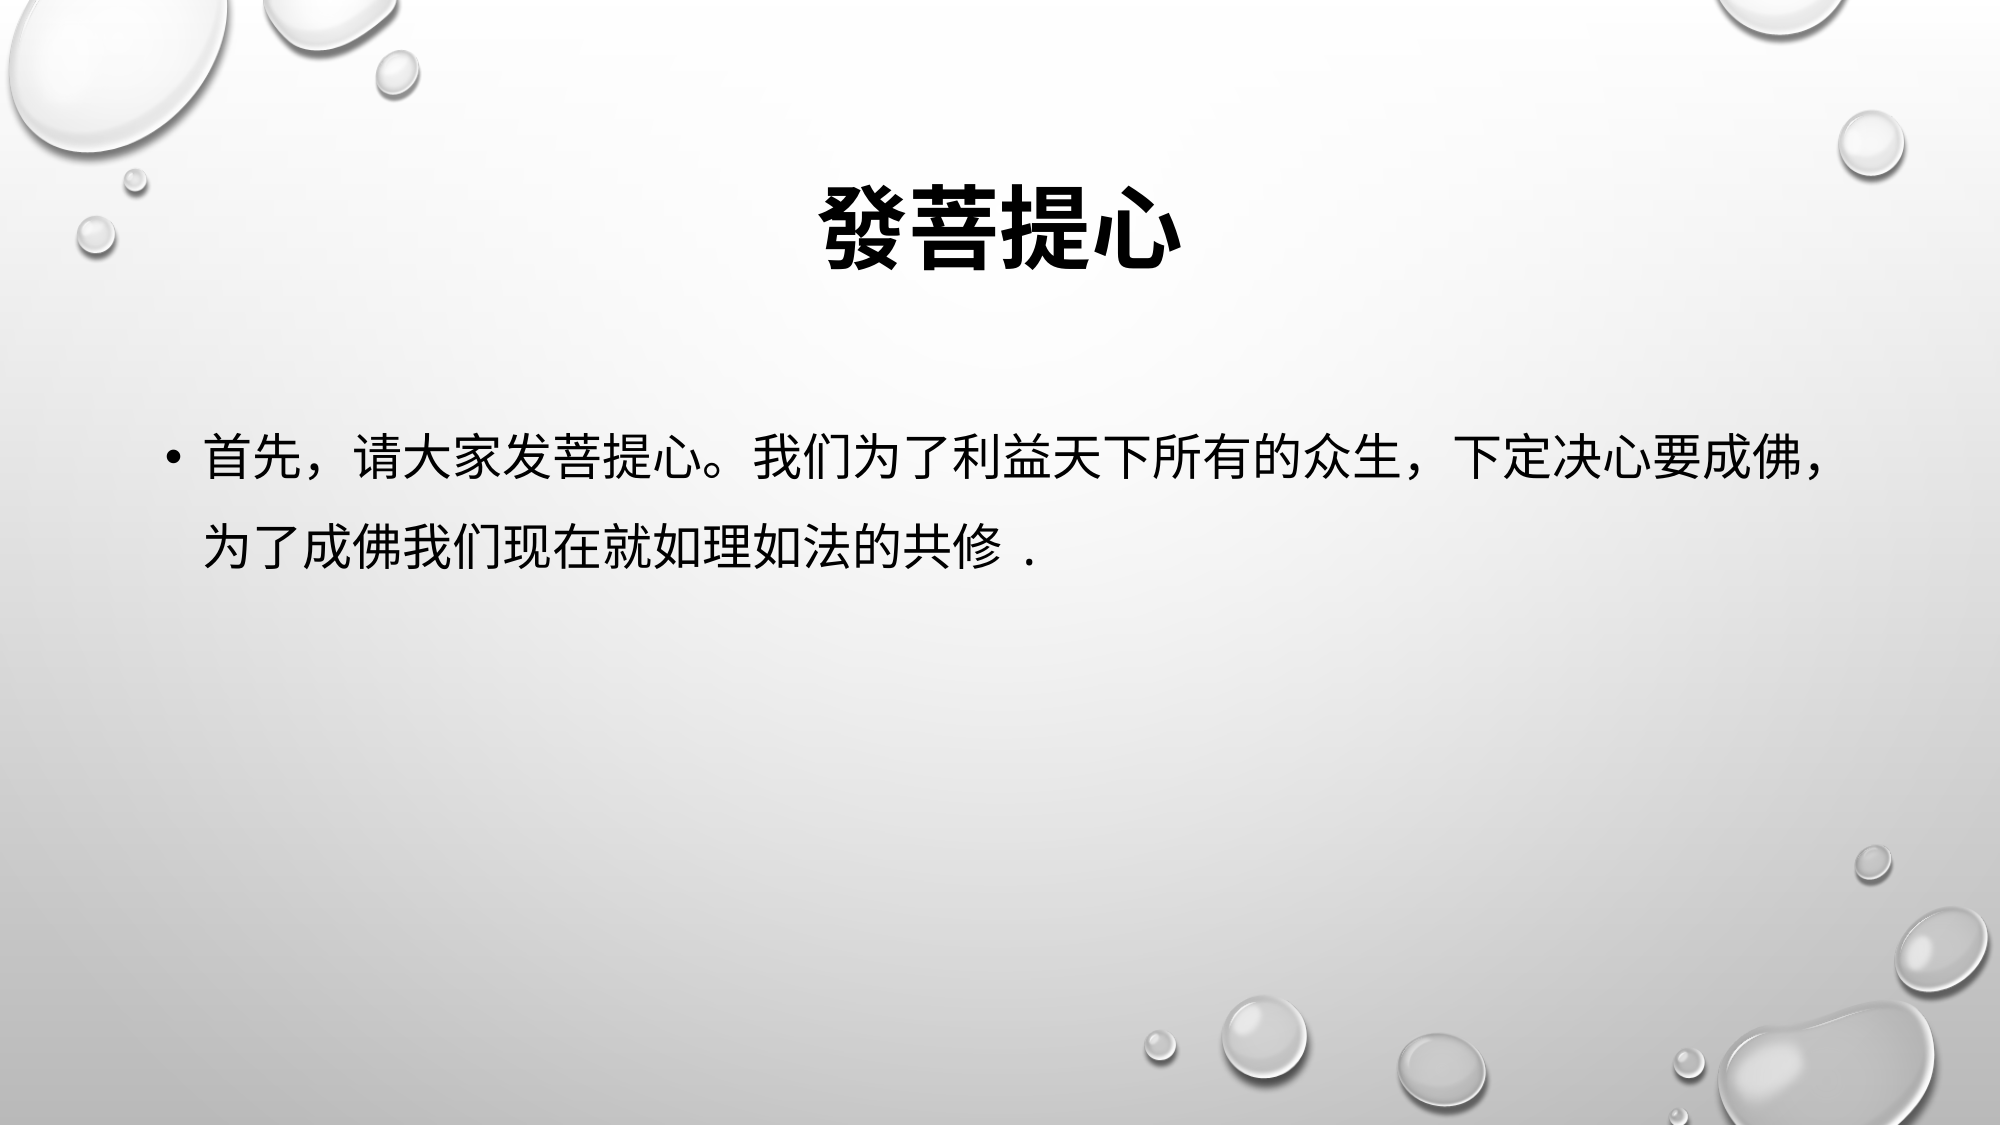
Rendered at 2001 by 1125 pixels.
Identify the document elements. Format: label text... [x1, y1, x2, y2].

picture [0, 0, 2000, 1125]
list 首先，请大家发菩提心。我们为了利益天下所有的众生，下定决心要成佛，为了成佛我们现在就如理如法的共修. [149, 388, 1850, 950]
title 發菩提心 [149, 101, 1851, 364]
